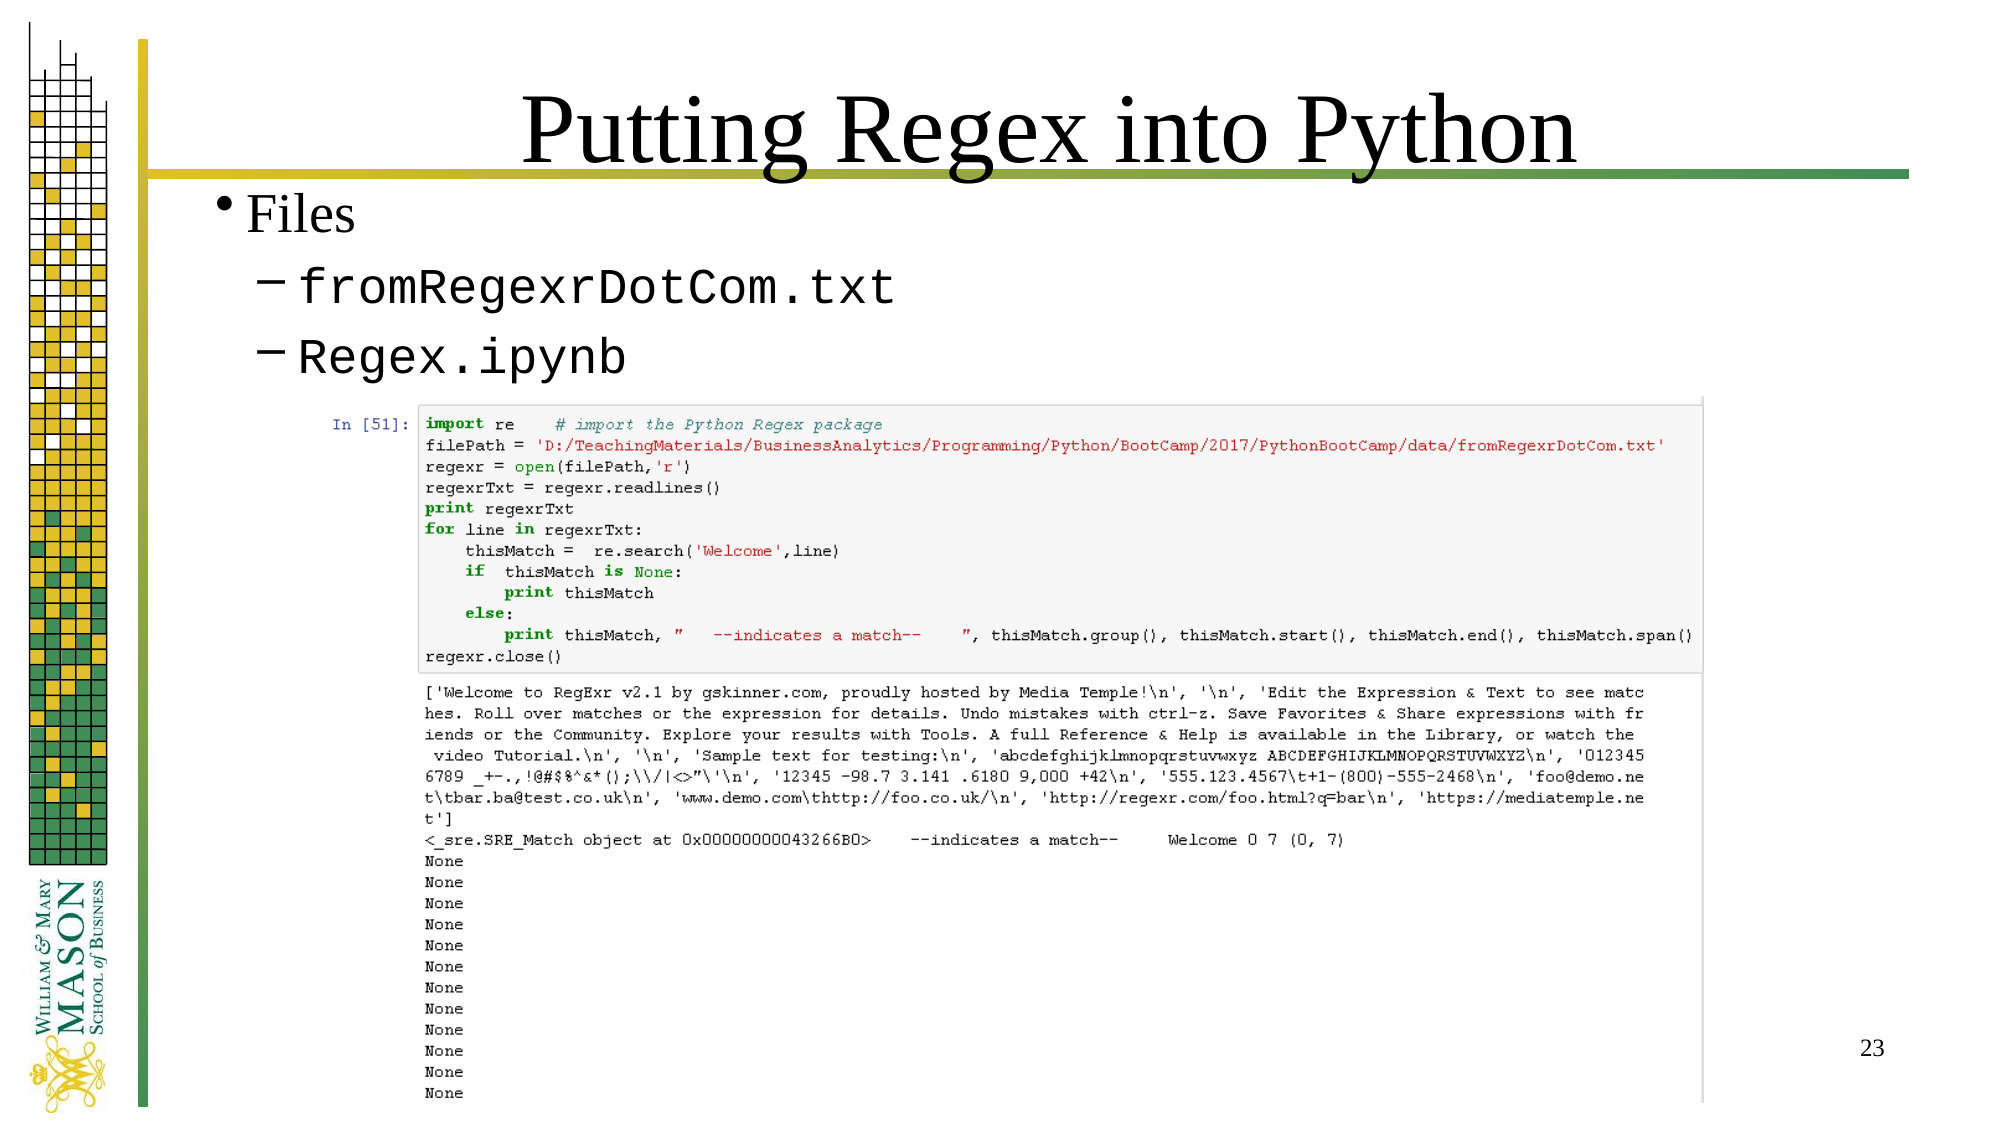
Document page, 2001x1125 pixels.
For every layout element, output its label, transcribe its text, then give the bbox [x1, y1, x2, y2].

slide_number 23 [1707, 1024, 1901, 1103]
list Files fromRegexrDotCom.txt Regex.ipynb [200, 168, 1900, 937]
title Putting Regex into Python [200, 45, 1900, 168]
picture [324, 395, 1704, 1103]
picture [29, 879, 107, 1113]
